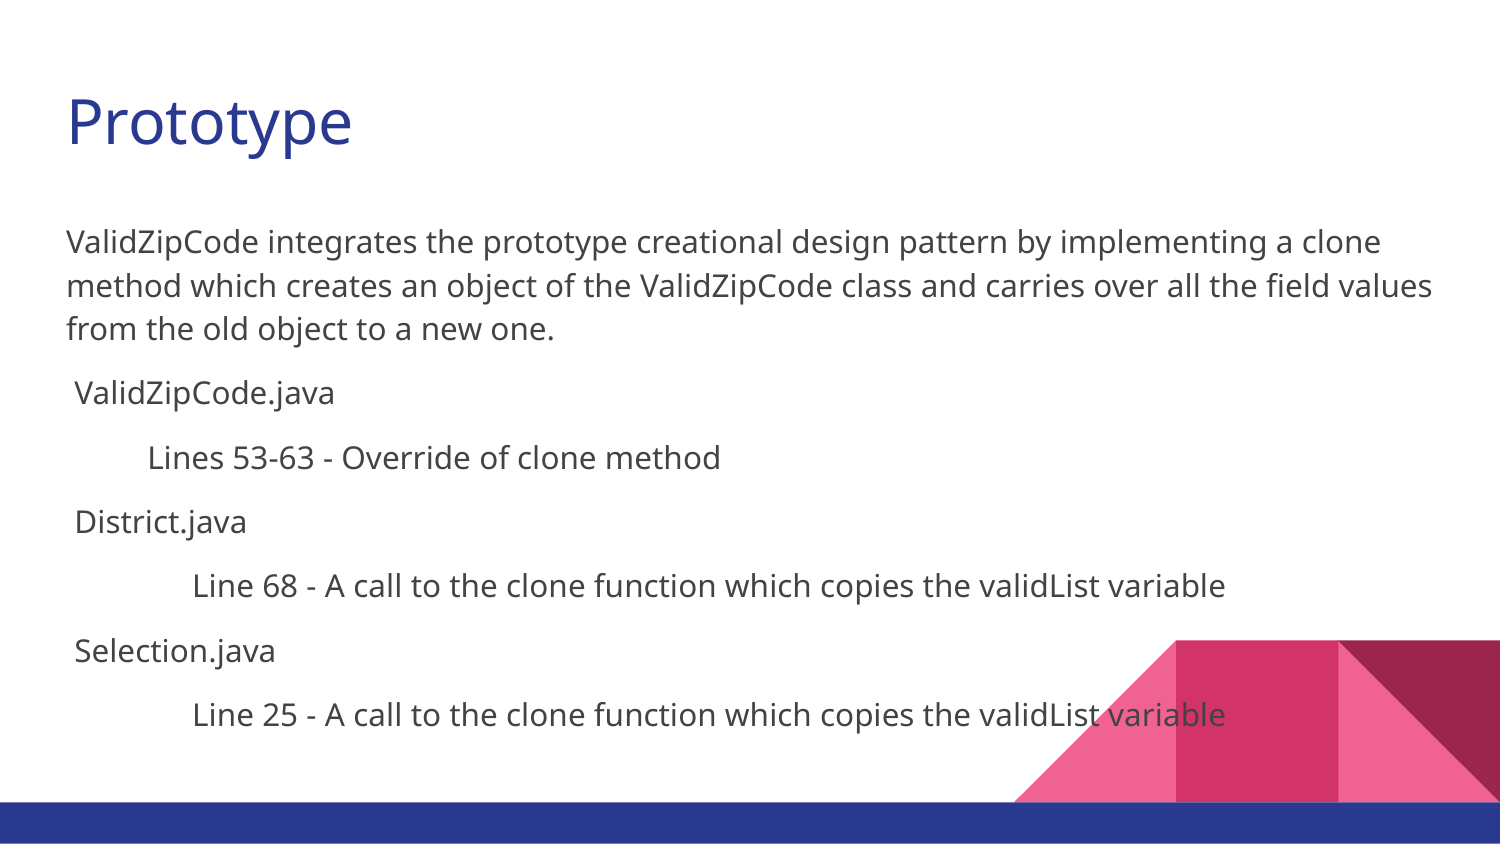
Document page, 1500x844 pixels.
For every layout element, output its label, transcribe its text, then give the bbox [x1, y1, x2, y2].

title Prototype [51, 67, 1449, 167]
list ValidZipCode integrates the prototype creational design pattern by implementing a clone method which creates an object of the ValidZipCode class and carries over all the field values from the old object to a new one. ValidZipCode.java Lines 53-63 - Override of clone method District.java Line 68 - A call to the clone function which copies the validList variable Selection.java Line 25 - A call to the clone function which copies the validList variable [51, 201, 1449, 750]
